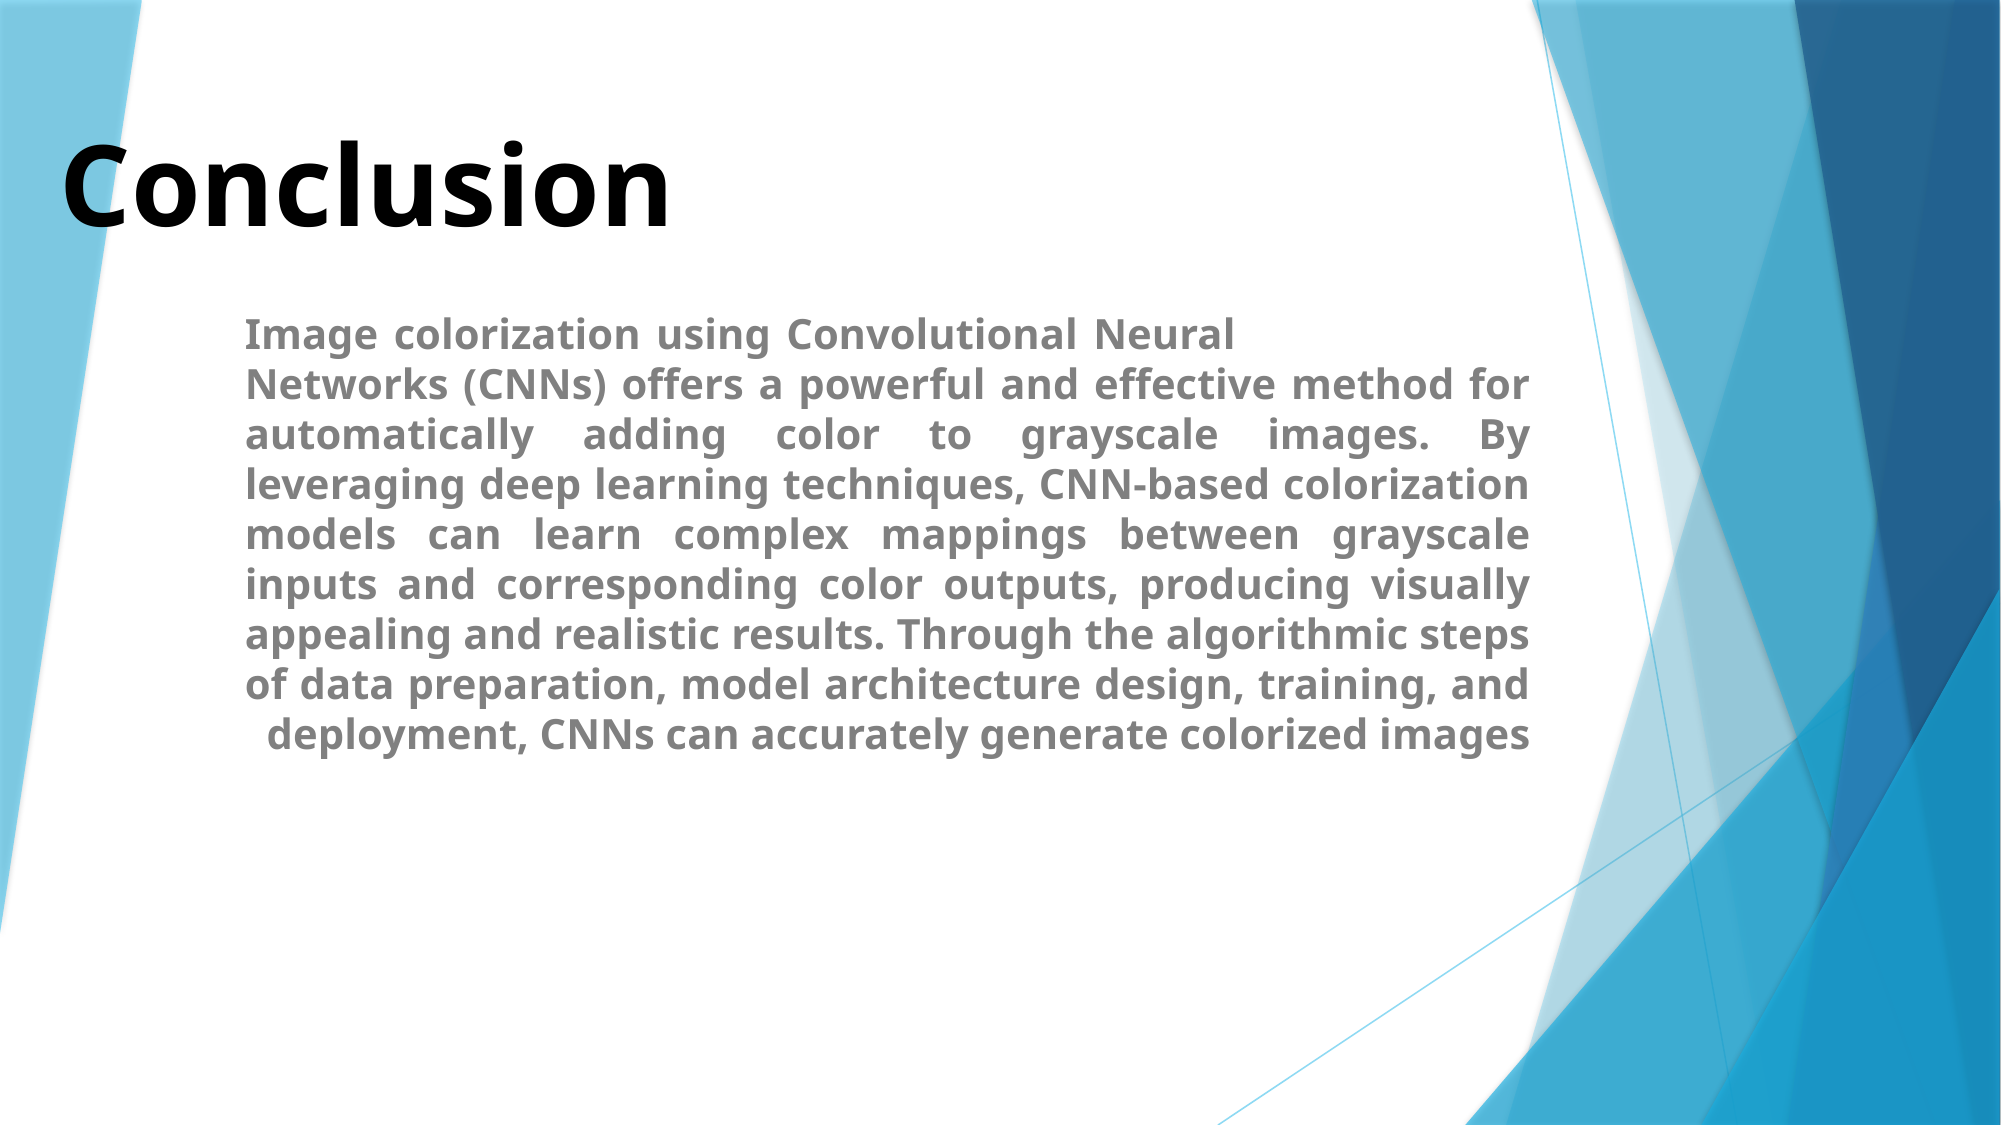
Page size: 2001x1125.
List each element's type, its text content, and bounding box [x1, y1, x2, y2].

title Conclusion [0, 0, 720, 257]
subtitle Image colorization using Convolutional Neural Networks (CNNs) offers a powerful and effective method for automatically adding color to grayscale images. By leveraging deep learning techniques, CNN-based colorization models can learn complex mappings between grayscale inputs and corresponding color outputs, producing visually appealing and realistic results. Through the algorithmic steps of data preparation, model architecture design, training, and deployment, CNNs can accurately generate colorized images [229, 352, 1546, 714]
